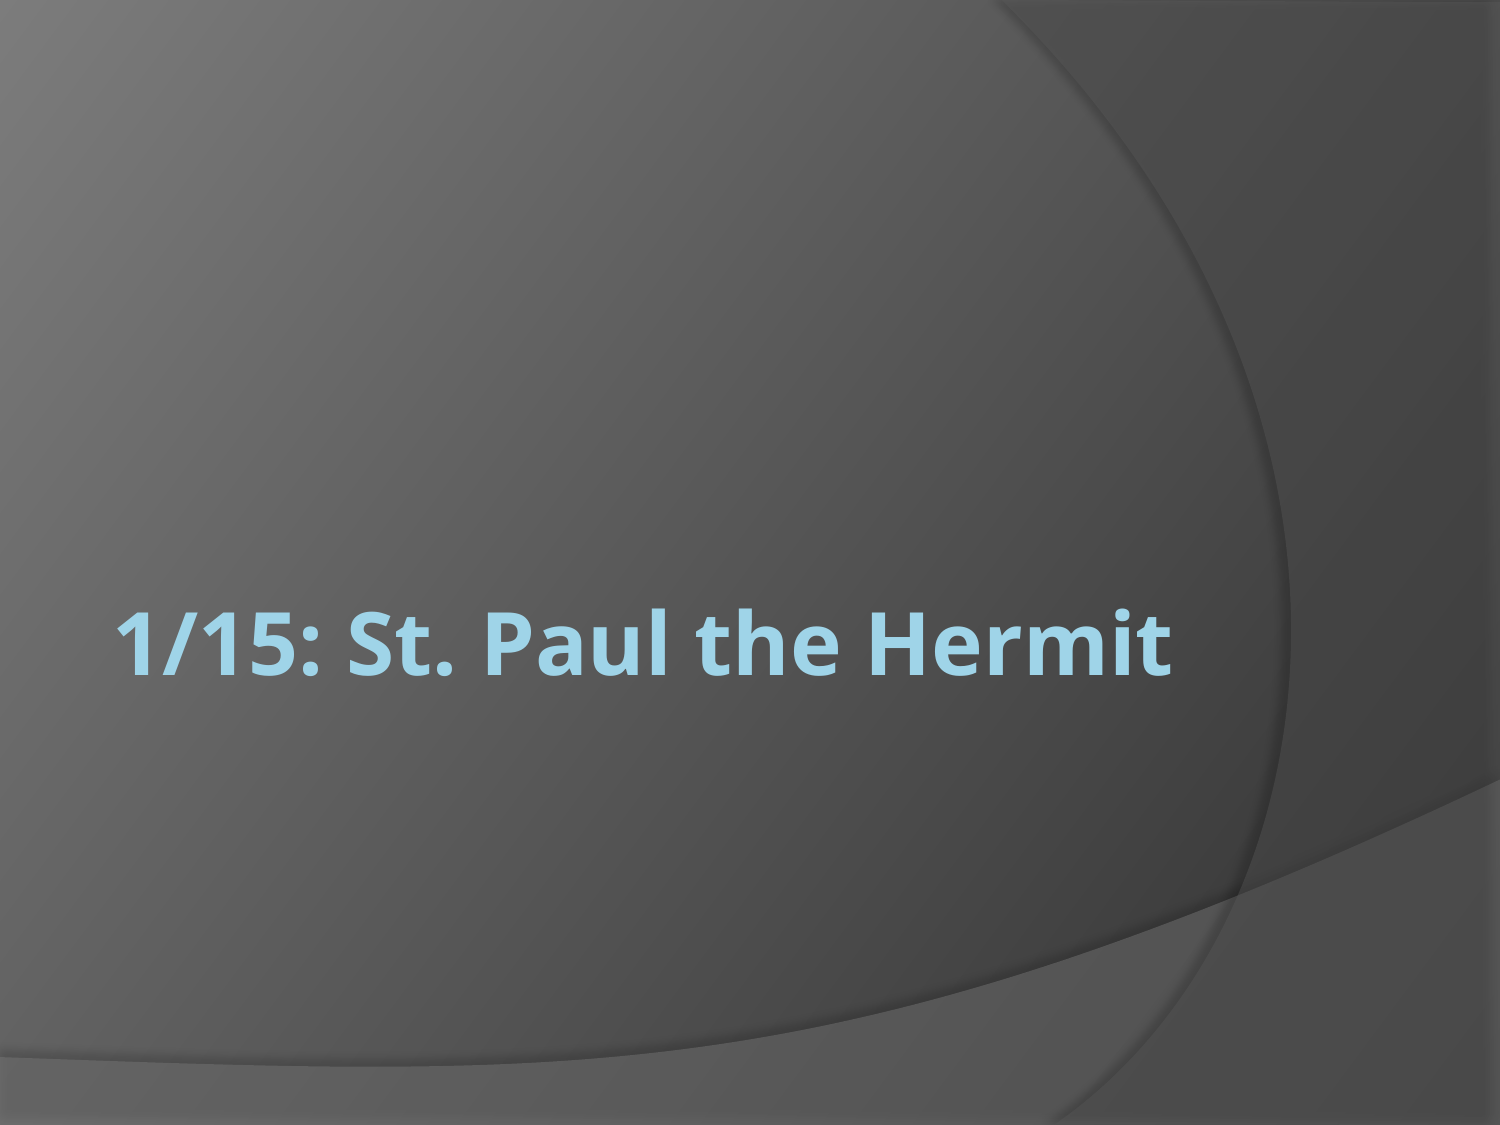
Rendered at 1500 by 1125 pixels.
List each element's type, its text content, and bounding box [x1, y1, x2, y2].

title 1/15: St. Paul the Hermit [111, 587, 1201, 888]
